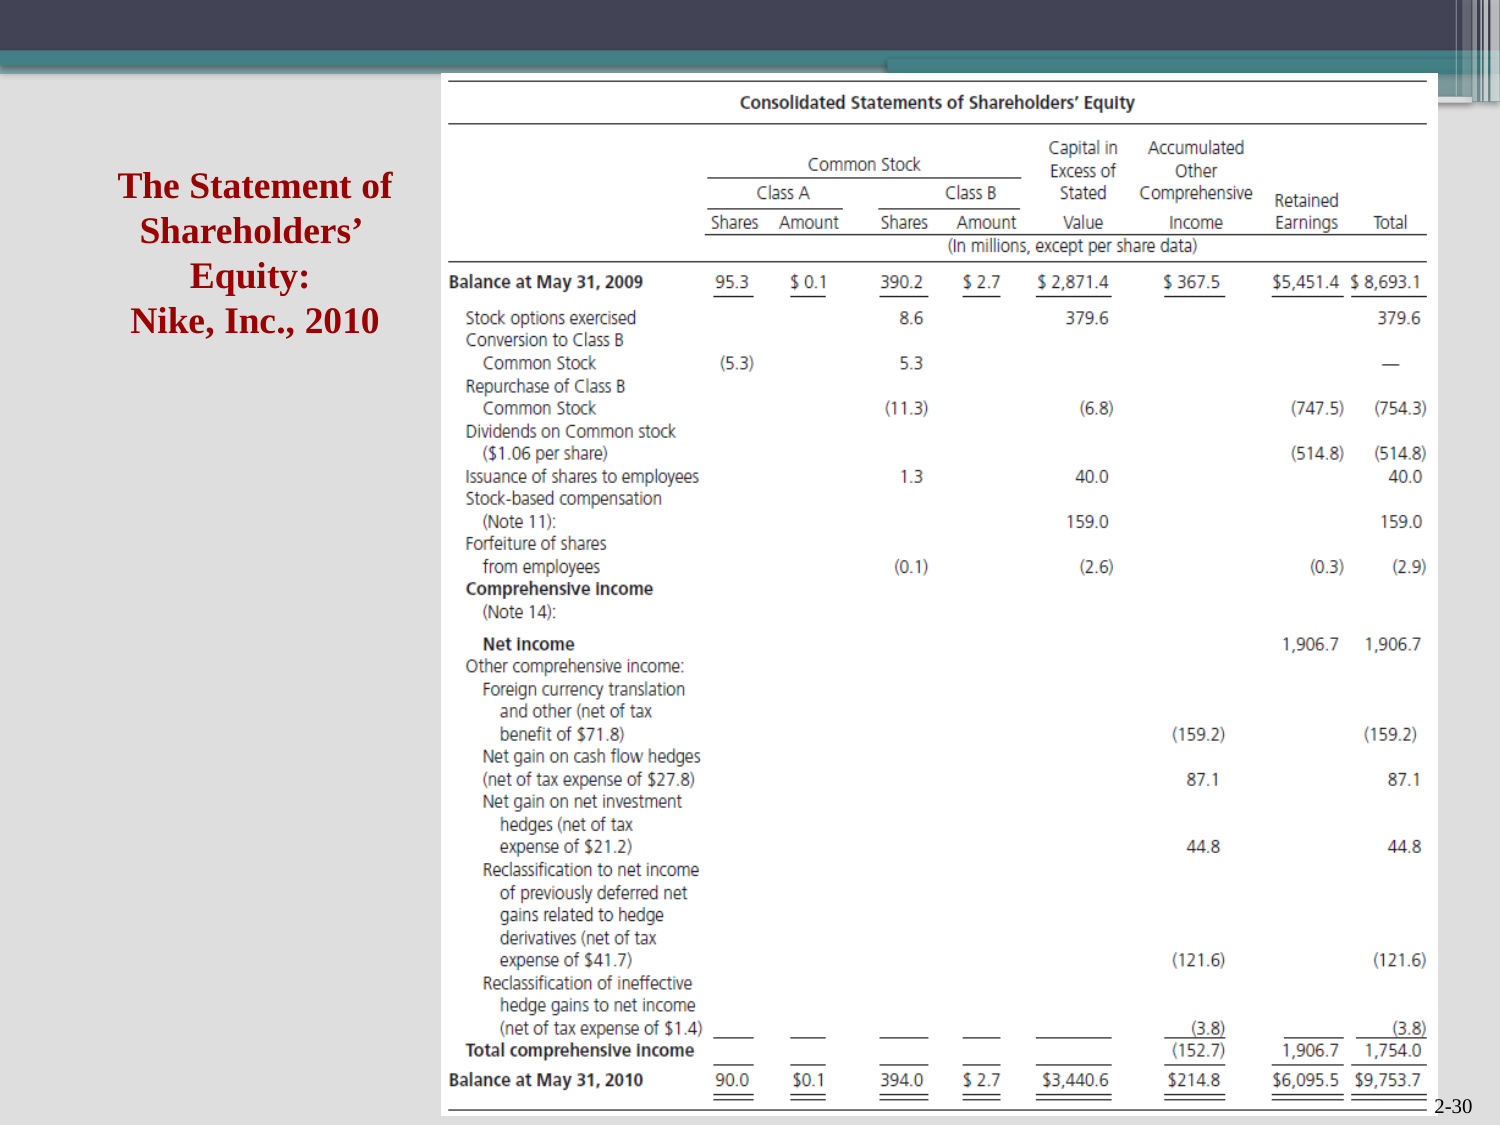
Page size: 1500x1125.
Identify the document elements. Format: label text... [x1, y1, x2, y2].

text_box The Statement of Shareholders’ Equity: Nike, Inc., 2010 [0, 137, 436, 365]
text_box 2- [1137, 1049, 1488, 1125]
picture [441, 73, 1438, 1116]
